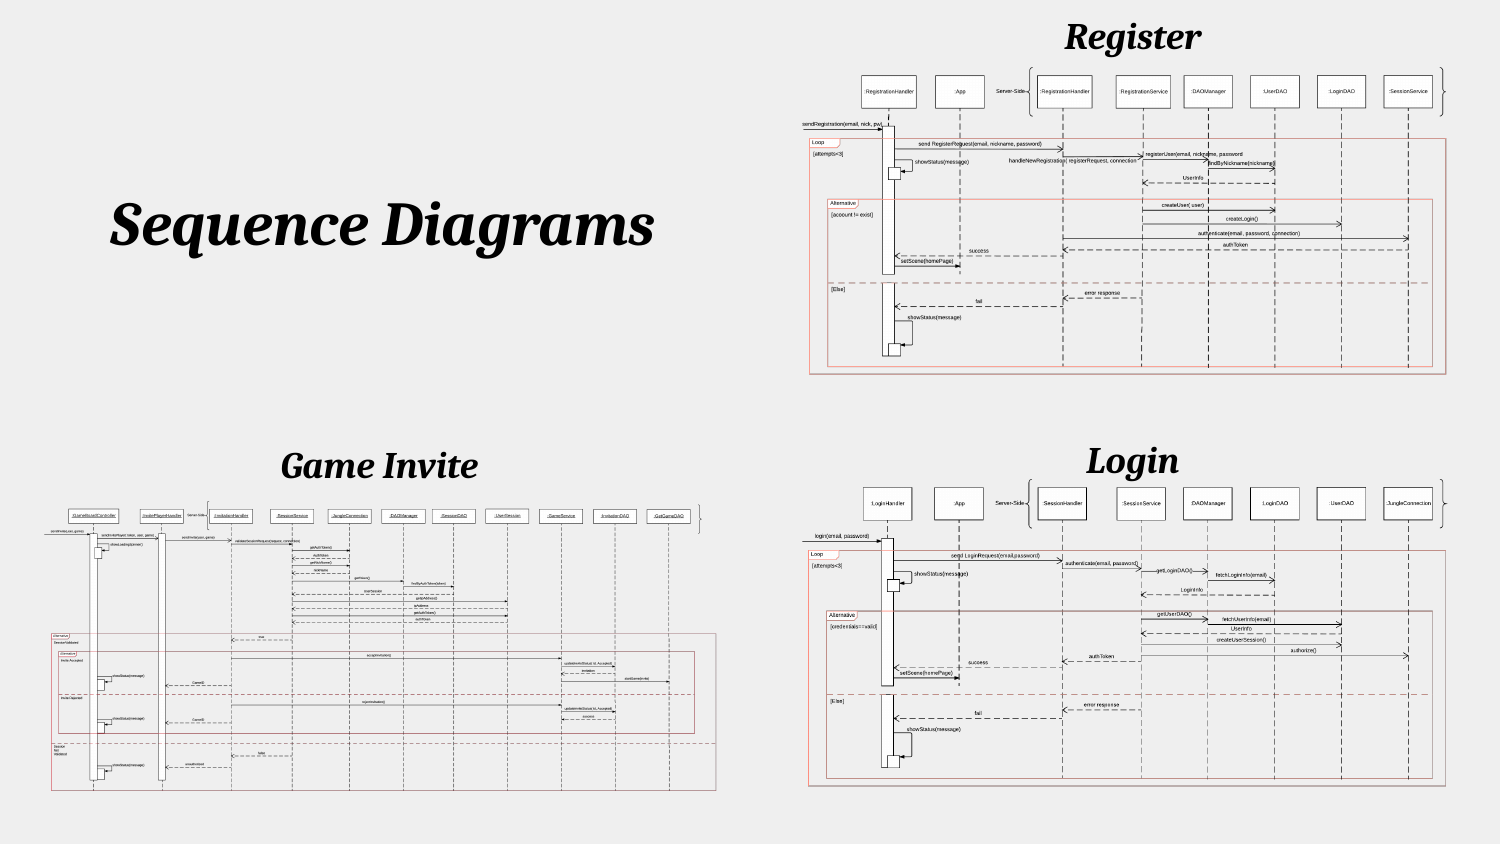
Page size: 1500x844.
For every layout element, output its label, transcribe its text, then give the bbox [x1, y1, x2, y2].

picture [36, 493, 723, 798]
text_box Register [1030, 3, 1236, 54]
text_box Login [1030, 427, 1236, 466]
picture [790, 467, 1476, 798]
picture [790, 55, 1476, 383]
text_box Game Invite [251, 432, 509, 492]
text_box Sequence Diagrams [0, 0, 767, 441]
